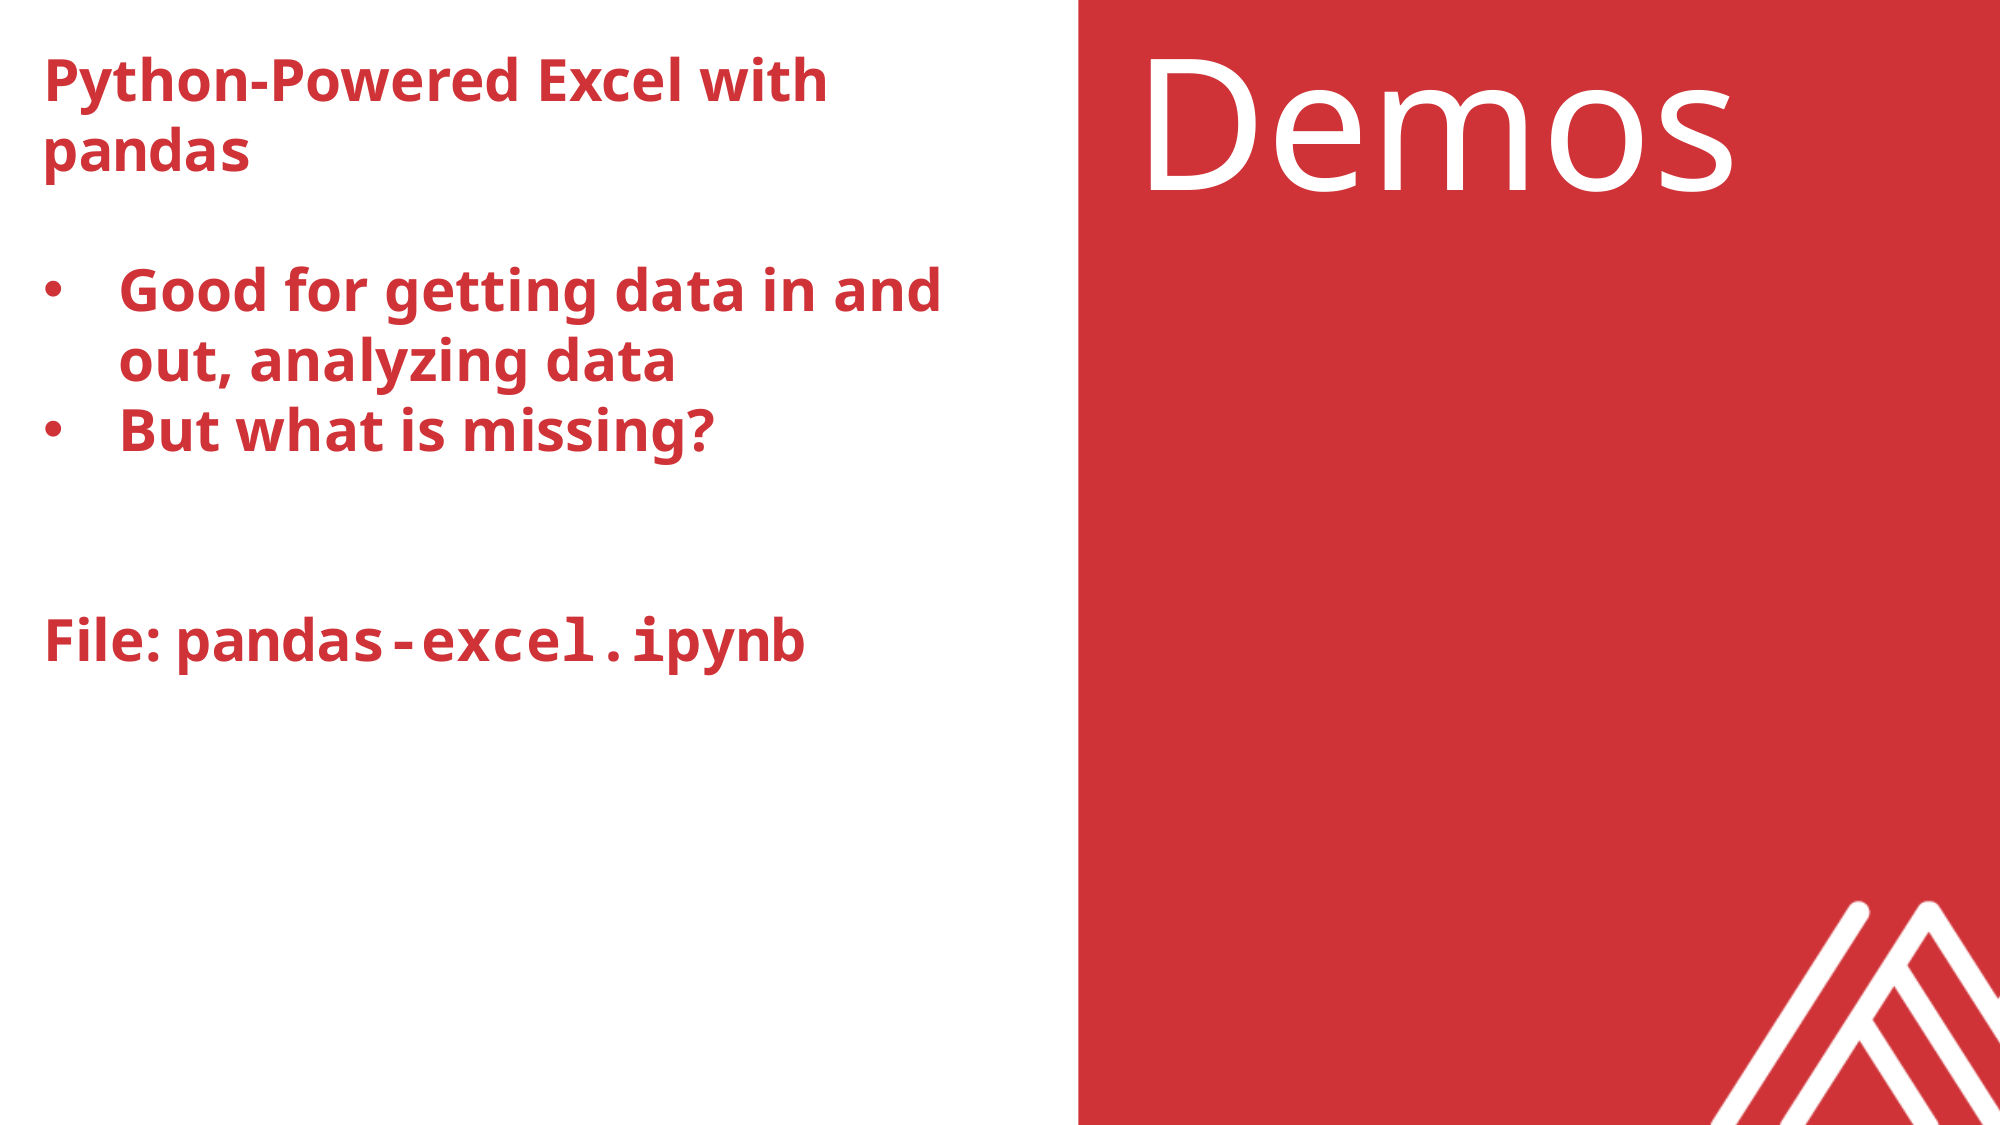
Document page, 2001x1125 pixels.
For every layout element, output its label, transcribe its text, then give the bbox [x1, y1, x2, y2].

text_box Python-Powered Excel with pandas Good for getting data in and out, analyzing data But what is missing? File: pandas-excel.ipynb [28, 36, 1003, 751]
text_box [1077, 0, 2000, 1125]
picture [1703, 825, 2000, 1125]
text_box Demos [1118, 0, 1795, 235]
